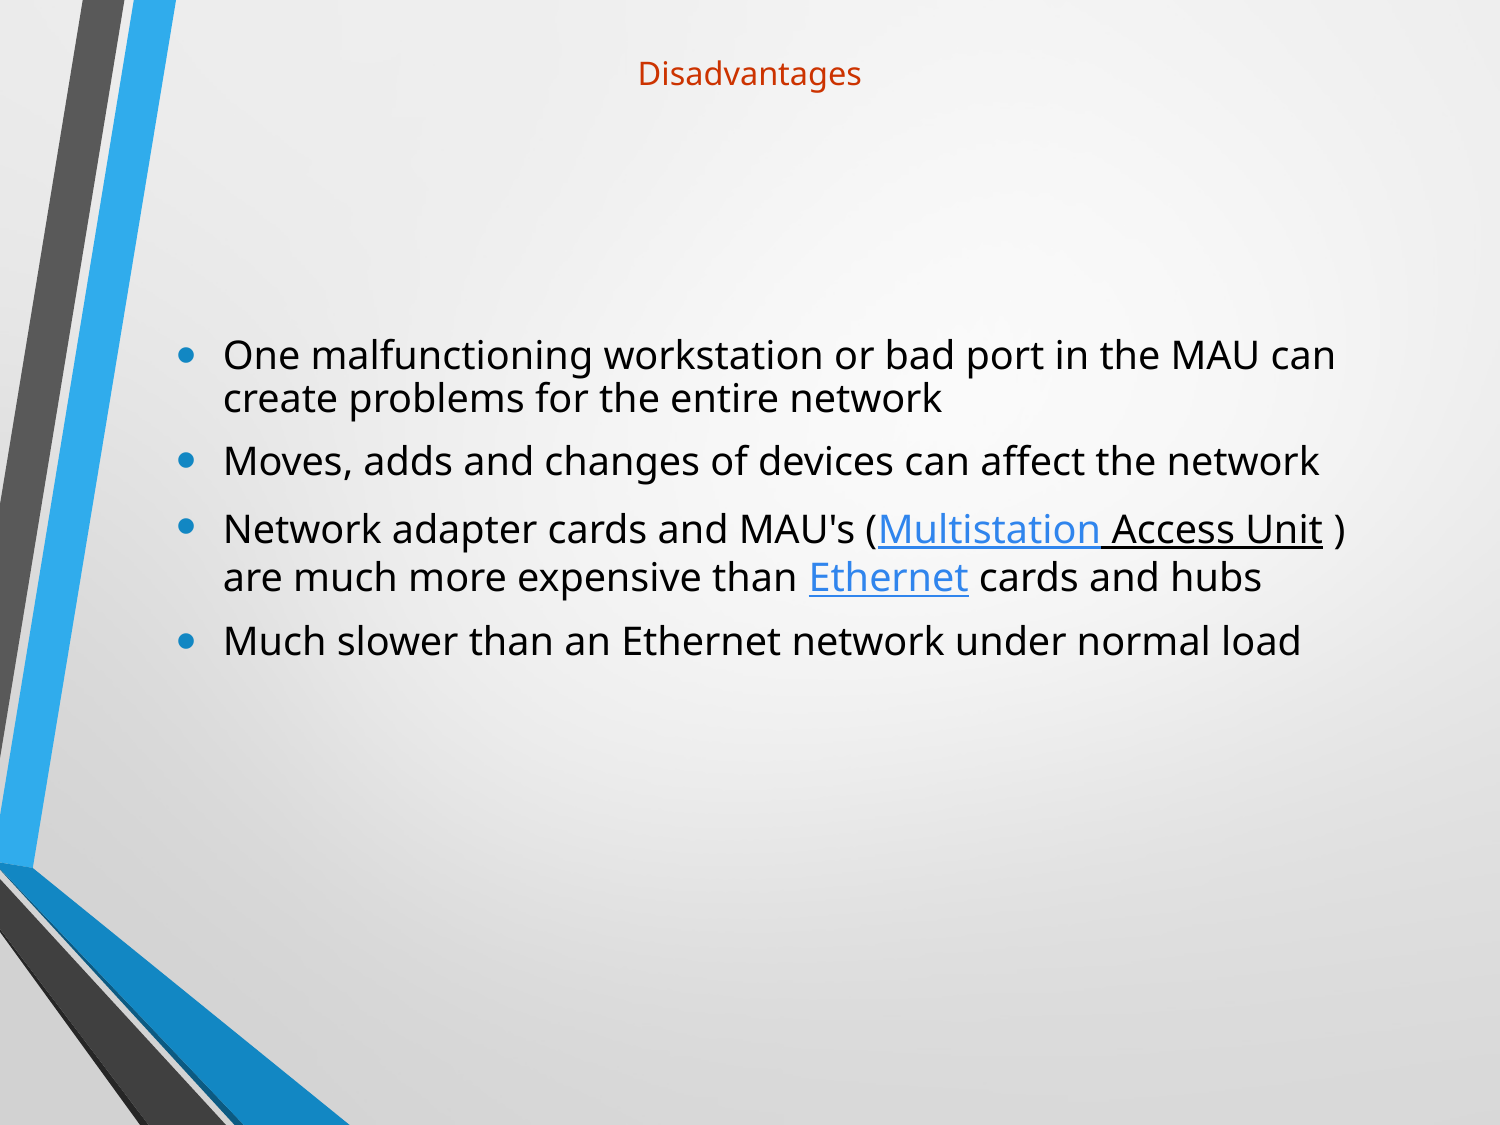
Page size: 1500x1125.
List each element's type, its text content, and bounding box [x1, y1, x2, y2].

list One malfunctioning workstation or bad port in the MAU can create problems for the entire network Moves, adds and changes of devices can affect the network Network adapter cards and MAU's (Multistation Access Unit ) are much more expensive than Ethernet cards and hubs Much slower than an Ethernet network under normal load [161, 287, 1425, 713]
title Disadvantages [75, 45, 1425, 101]
